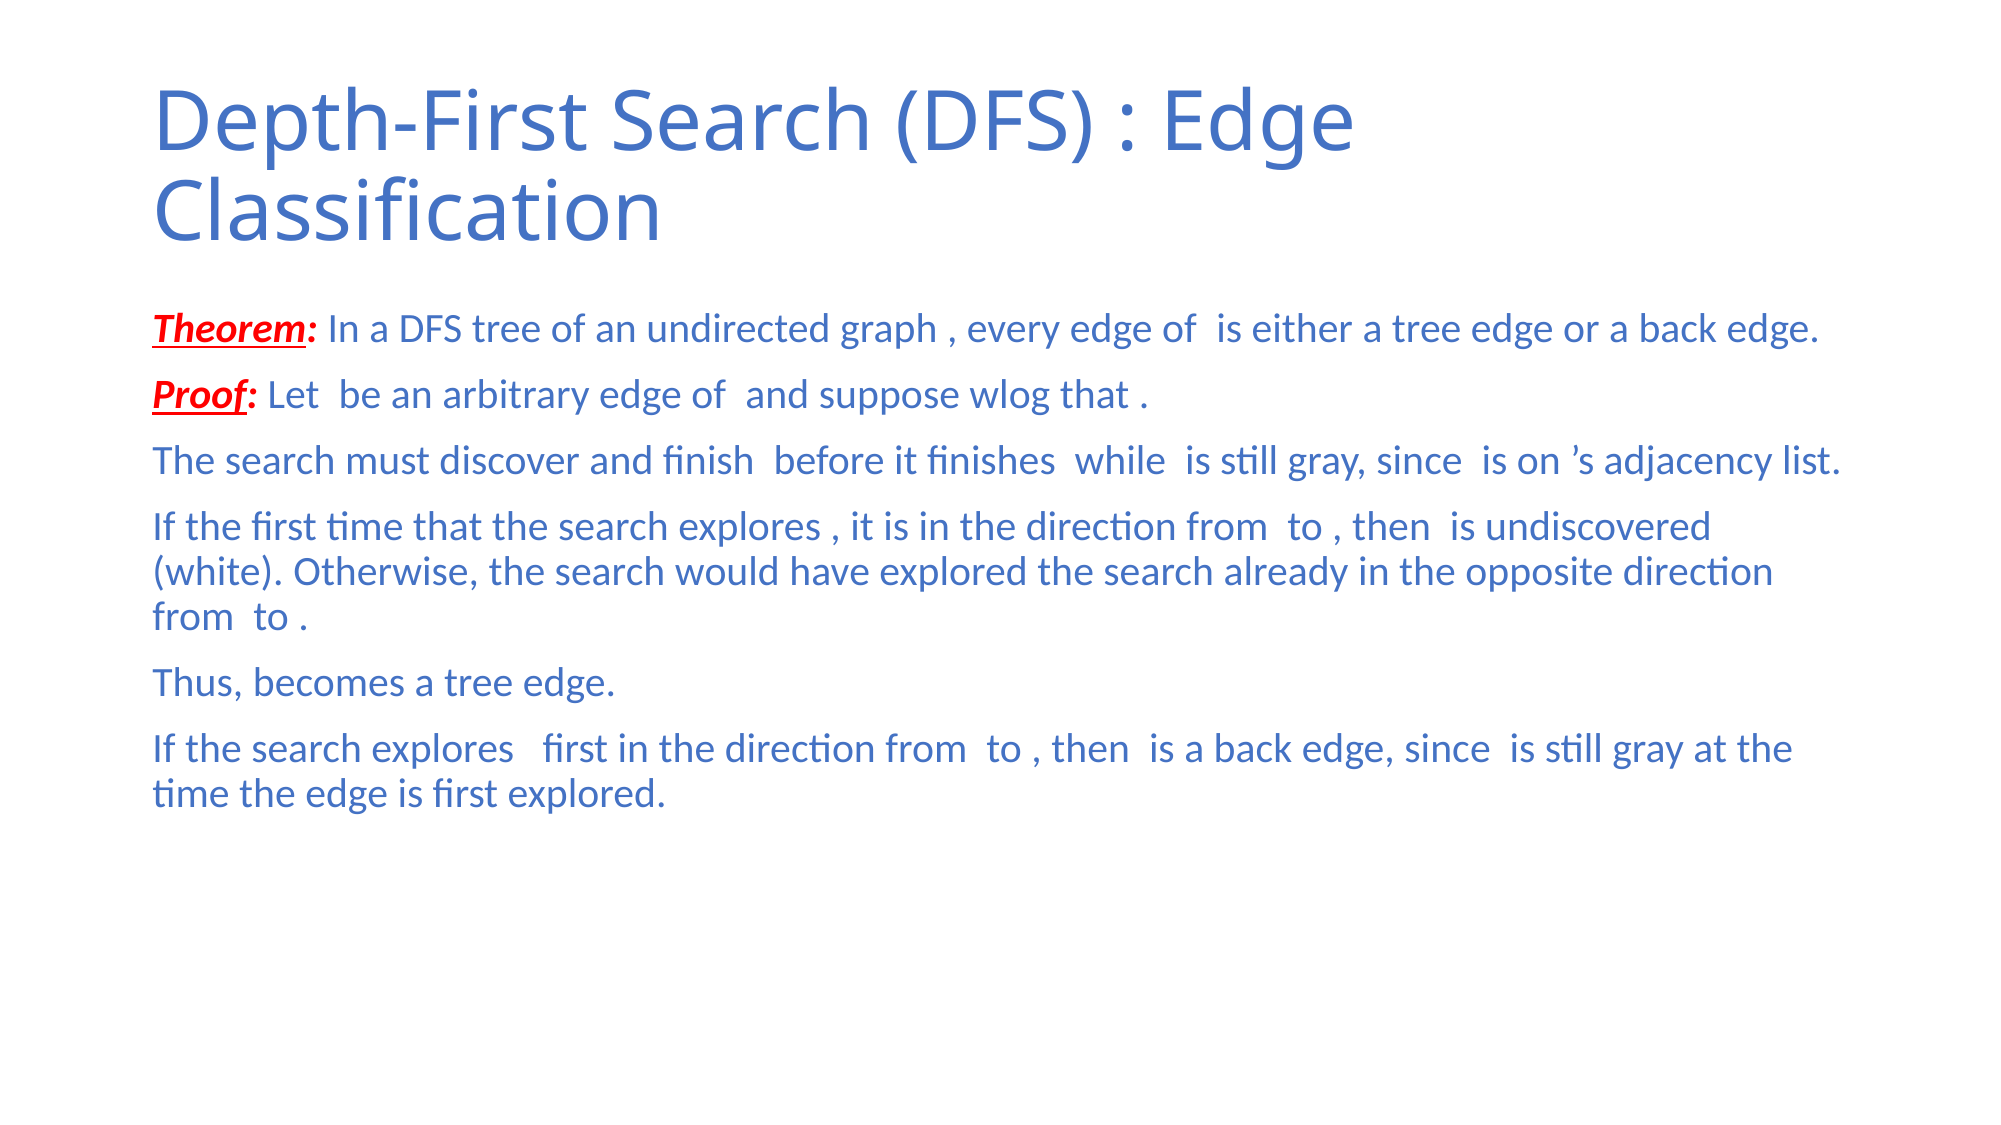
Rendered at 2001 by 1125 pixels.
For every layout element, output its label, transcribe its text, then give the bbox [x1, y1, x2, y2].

title Depth-First Search (DFS) : Edge Classification [137, 59, 1863, 278]
